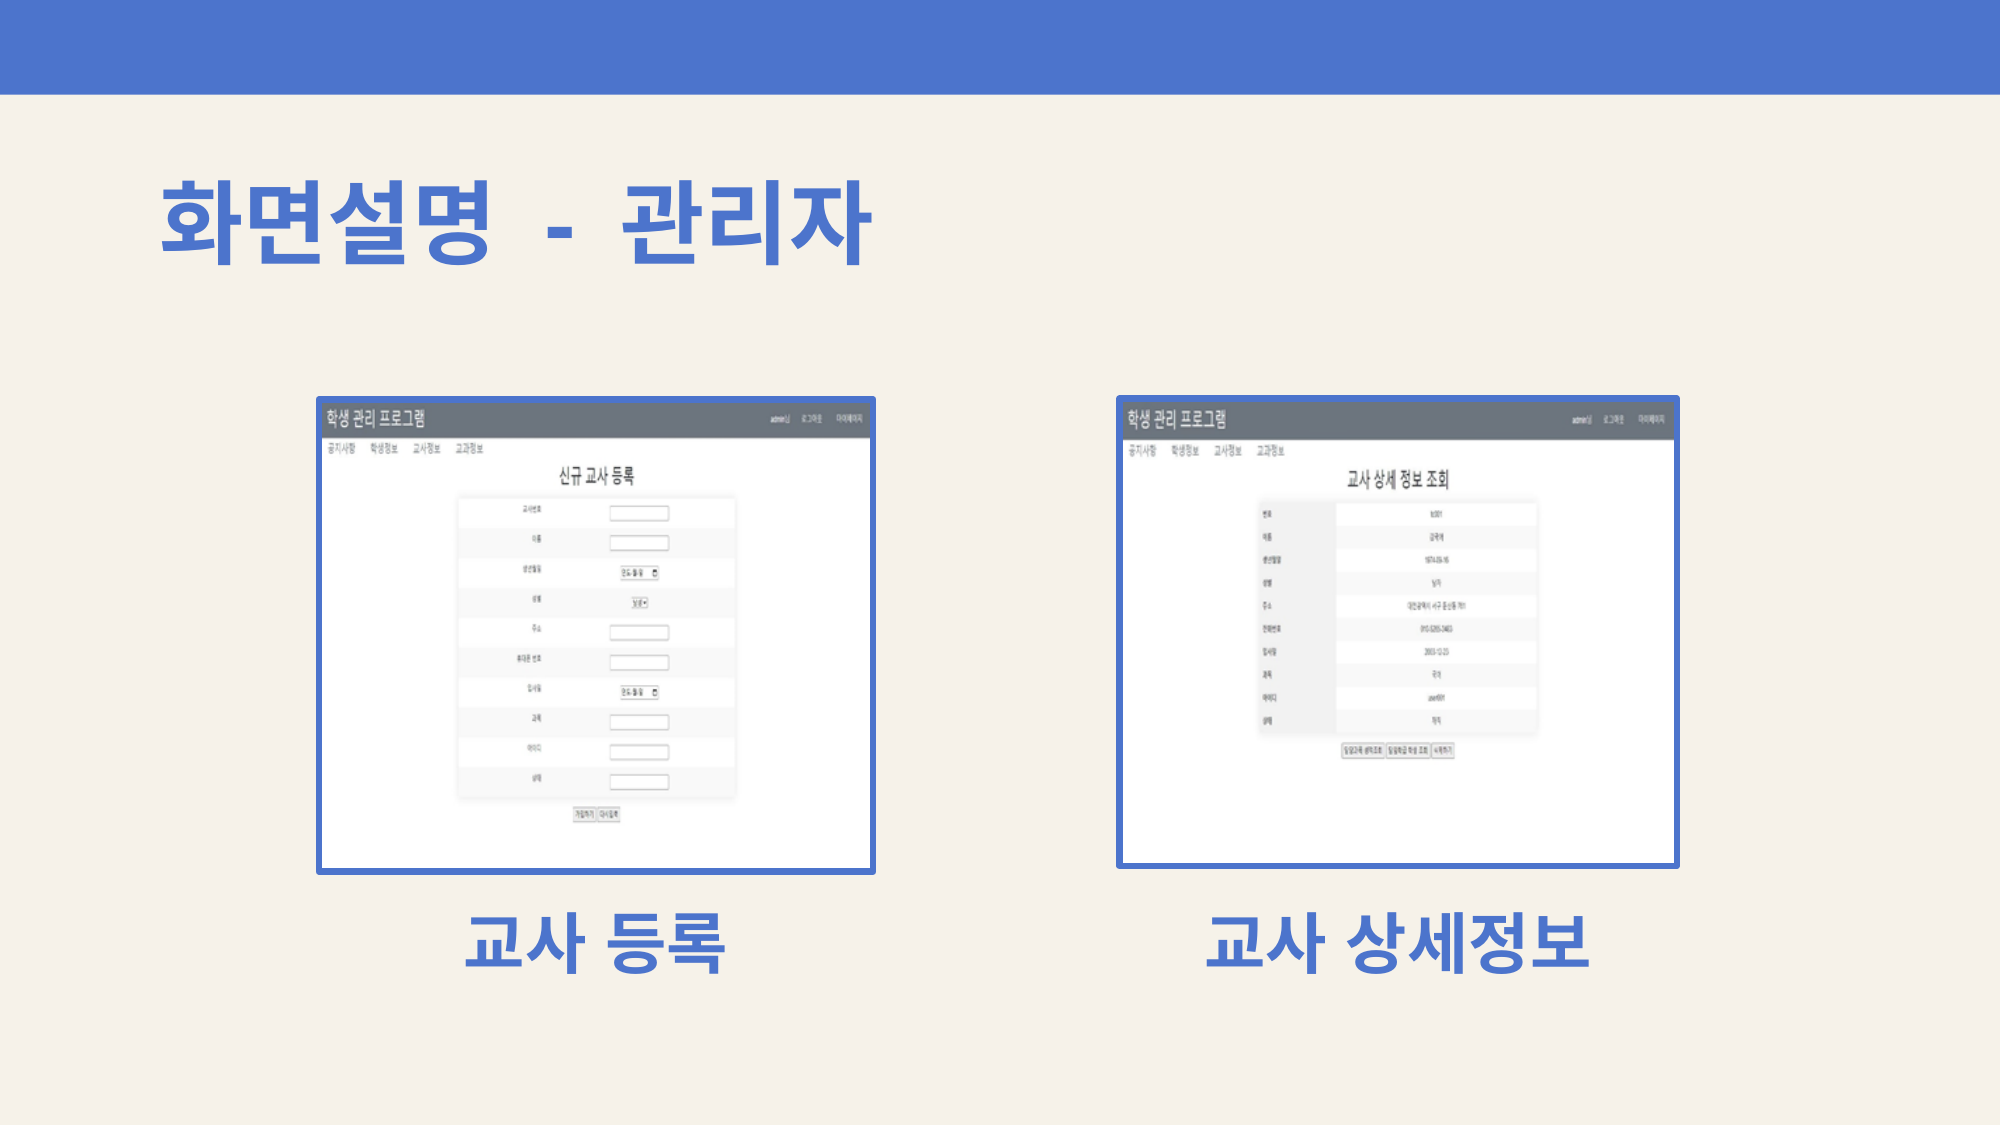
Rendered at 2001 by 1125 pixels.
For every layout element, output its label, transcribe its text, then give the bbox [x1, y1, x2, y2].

picture [1122, 401, 1674, 864]
text_box 교사 상세정보 [1133, 889, 1663, 1004]
text_box 교사 등록 [341, 889, 851, 1004]
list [321, 402, 871, 869]
text_box [0, 0, 2000, 95]
text_box 화면설명 - 관리자 [144, 108, 1269, 348]
